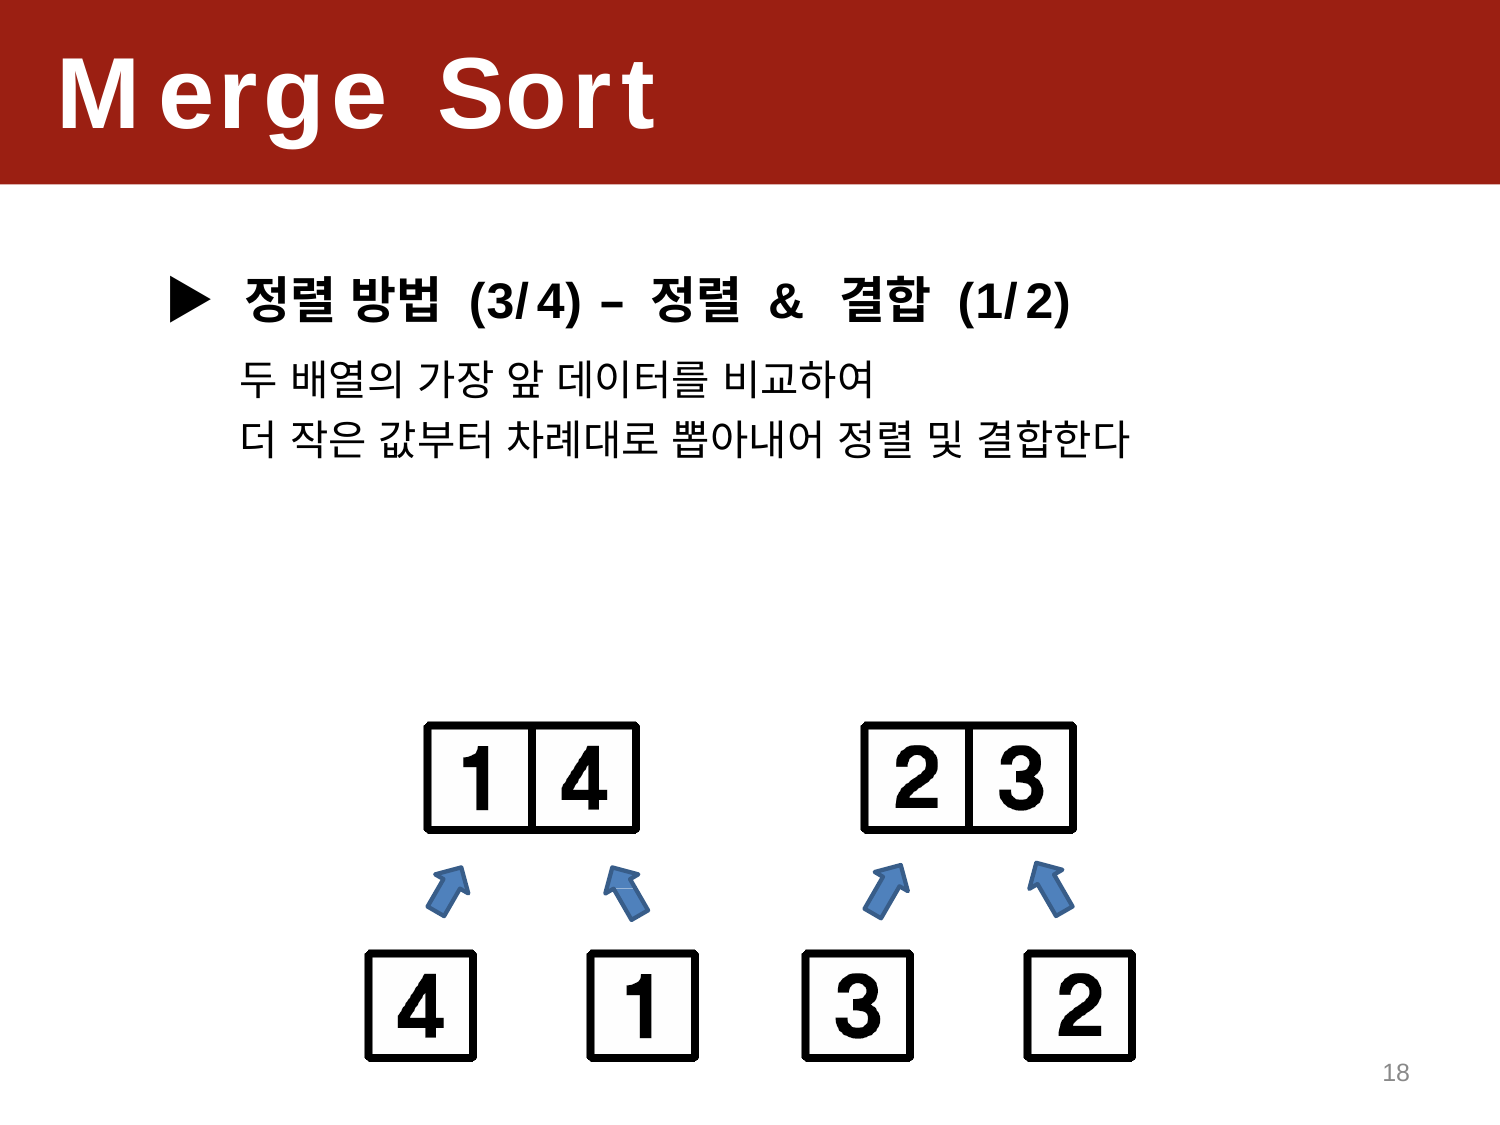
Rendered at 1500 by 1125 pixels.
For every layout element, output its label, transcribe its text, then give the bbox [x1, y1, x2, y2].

text_box [419, 717, 644, 878]
text_box [1029, 862, 1073, 917]
text_box [856, 717, 1081, 878]
text_box [427, 867, 469, 917]
text_box [360, 946, 481, 1106]
text_box [797, 946, 918, 1106]
slide_number 18 [1378, 1056, 1414, 1089]
text_box ▶ 정렬 방법 (3/4) – 정렬 & 결합 (1/2) 두 배열의 가장 앞 데이터를 비교하여 더 작은 값부터 차례대로 뽑아내어 정렬 및 결합한다 [162, 268, 1218, 465]
text_box Merge Sort [54, 27, 657, 150]
text_box [1019, 946, 1140, 1106]
text_box [582, 946, 703, 1106]
text_box [605, 867, 649, 920]
text_box [864, 865, 908, 919]
